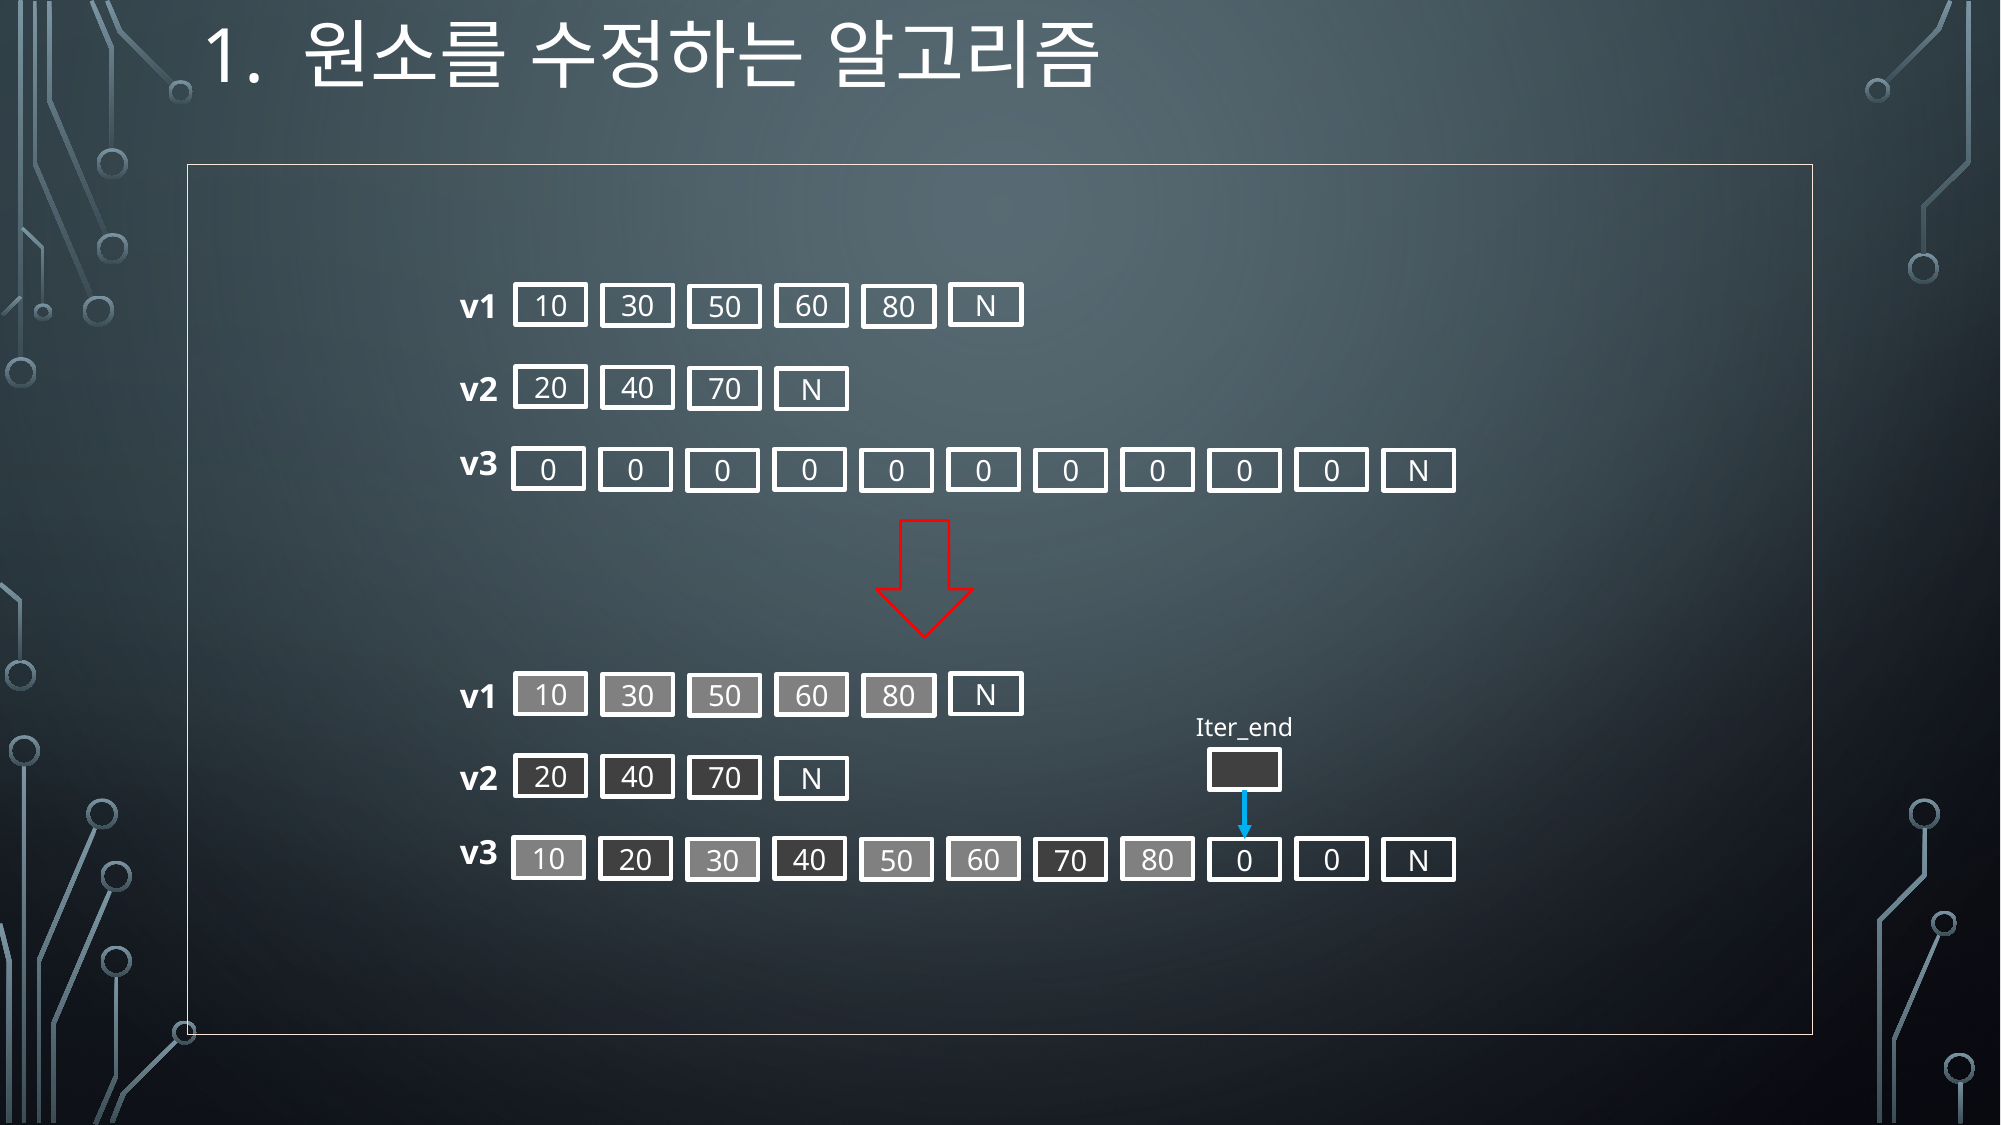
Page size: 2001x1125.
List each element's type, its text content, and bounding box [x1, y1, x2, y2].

title 1. 원소를 수정하는 알고리즘 [186, 0, 1812, 117]
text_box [441, 667, 1455, 880]
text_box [441, 278, 1455, 491]
text_box [187, 164, 1813, 1035]
